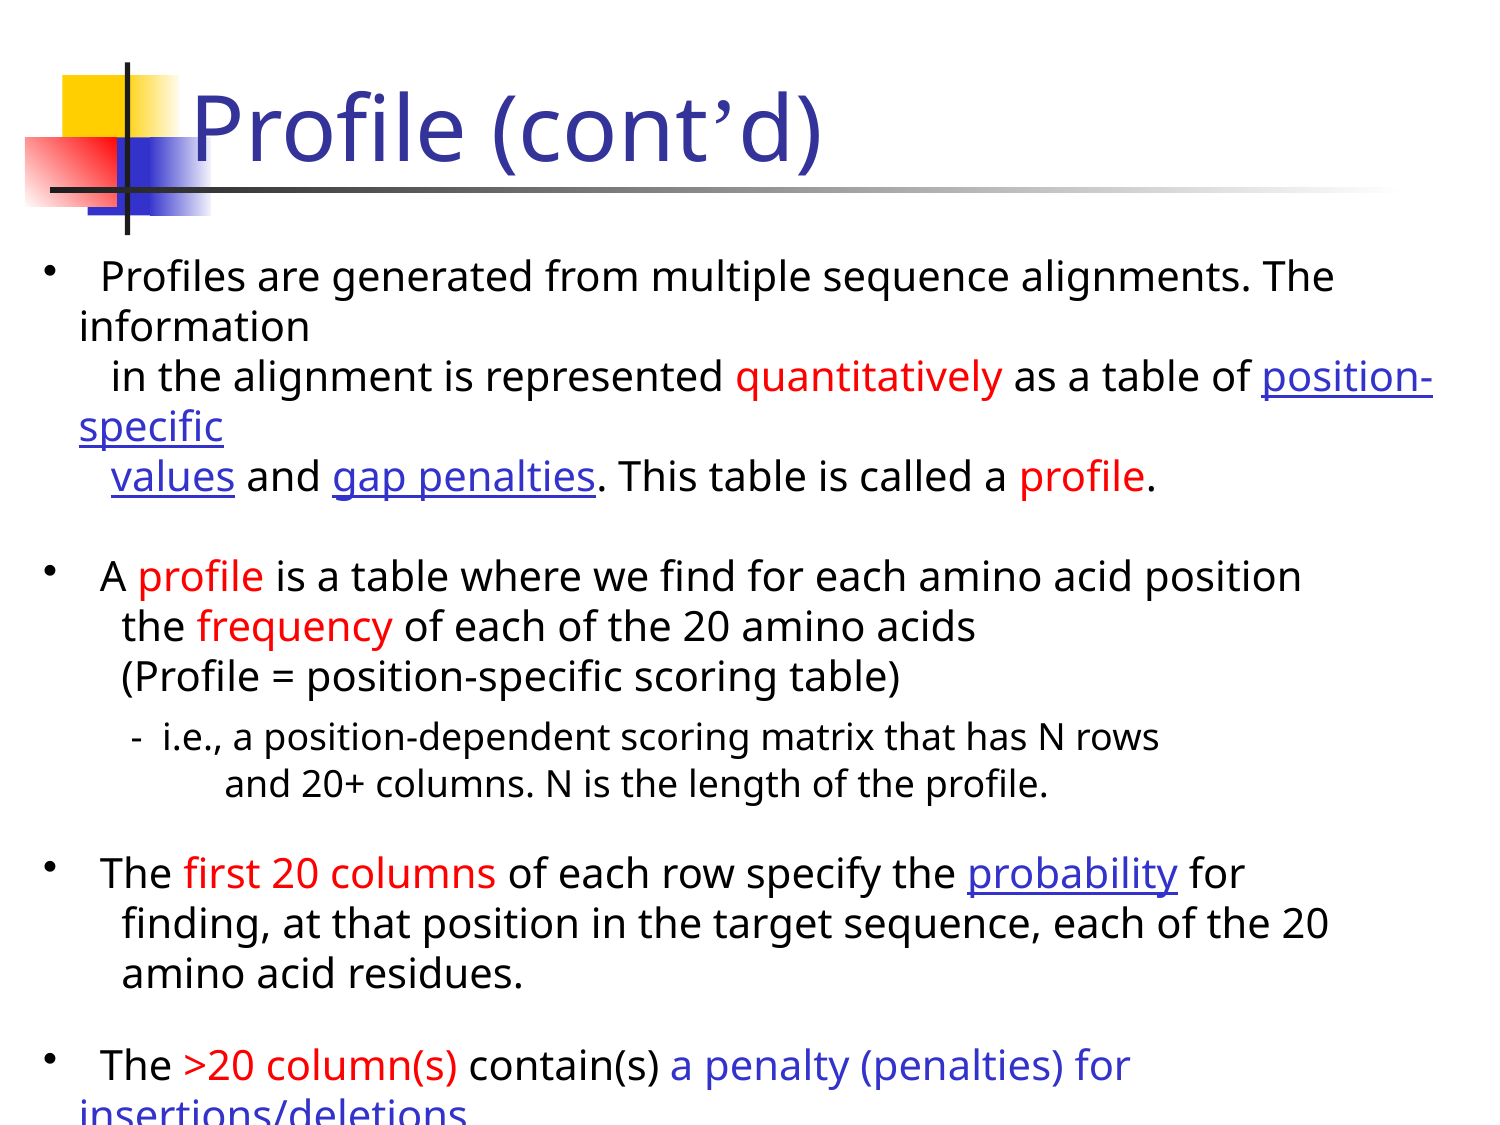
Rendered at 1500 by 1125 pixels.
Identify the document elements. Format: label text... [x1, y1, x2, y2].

title Profile (cont’d) [174, 0, 1454, 188]
text_box Profiles are generated from multiple sequence alignments. The information in the alignment is represented quantitatively as a table of position-specific values and gap penalties. This table is called a profile. A profile is a table where we find for each amino acid position the frequency of each of the 20 amino acids (Profile = position-specific scoring table) - i.e., a position-dependent scoring matrix that has N rows and 20+ columns. N is the length of the profile. The first 20 columns of each row specify the probability for finding, at that position in the target sequence, each of the 20 amino acid residues. The >20 column(s) contain(s) a penalty (penalties) for insertions/deletions (for opening and extending gaps) at that position. [28, 242, 1500, 1125]
